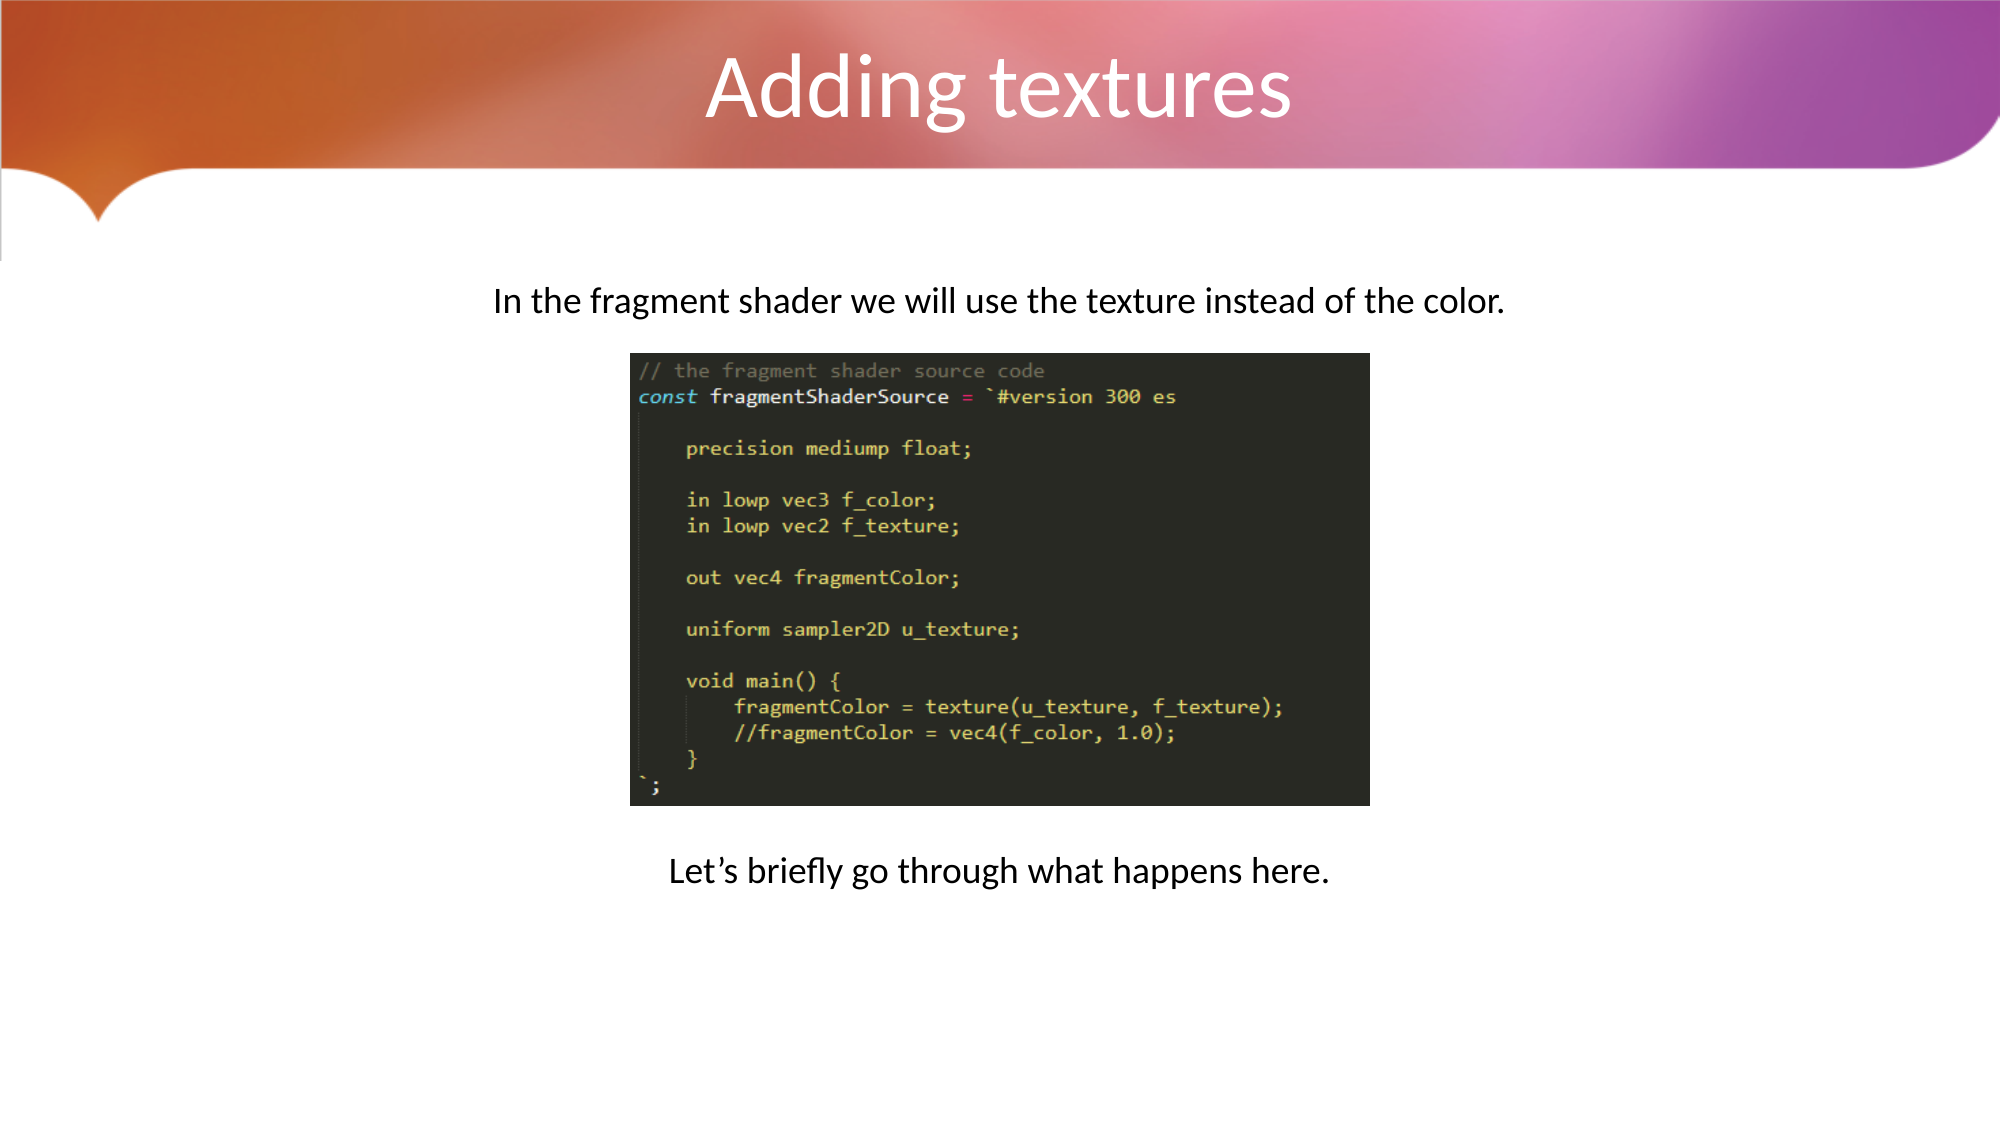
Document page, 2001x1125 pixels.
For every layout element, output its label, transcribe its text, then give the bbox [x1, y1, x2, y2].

text_box Let’s briefly go through what happens here. [0, 830, 2000, 914]
picture [0, 0, 2000, 261]
picture [630, 353, 1370, 806]
text_box In the fragment shader we will use the texture instead of the color. [0, 270, 2000, 329]
